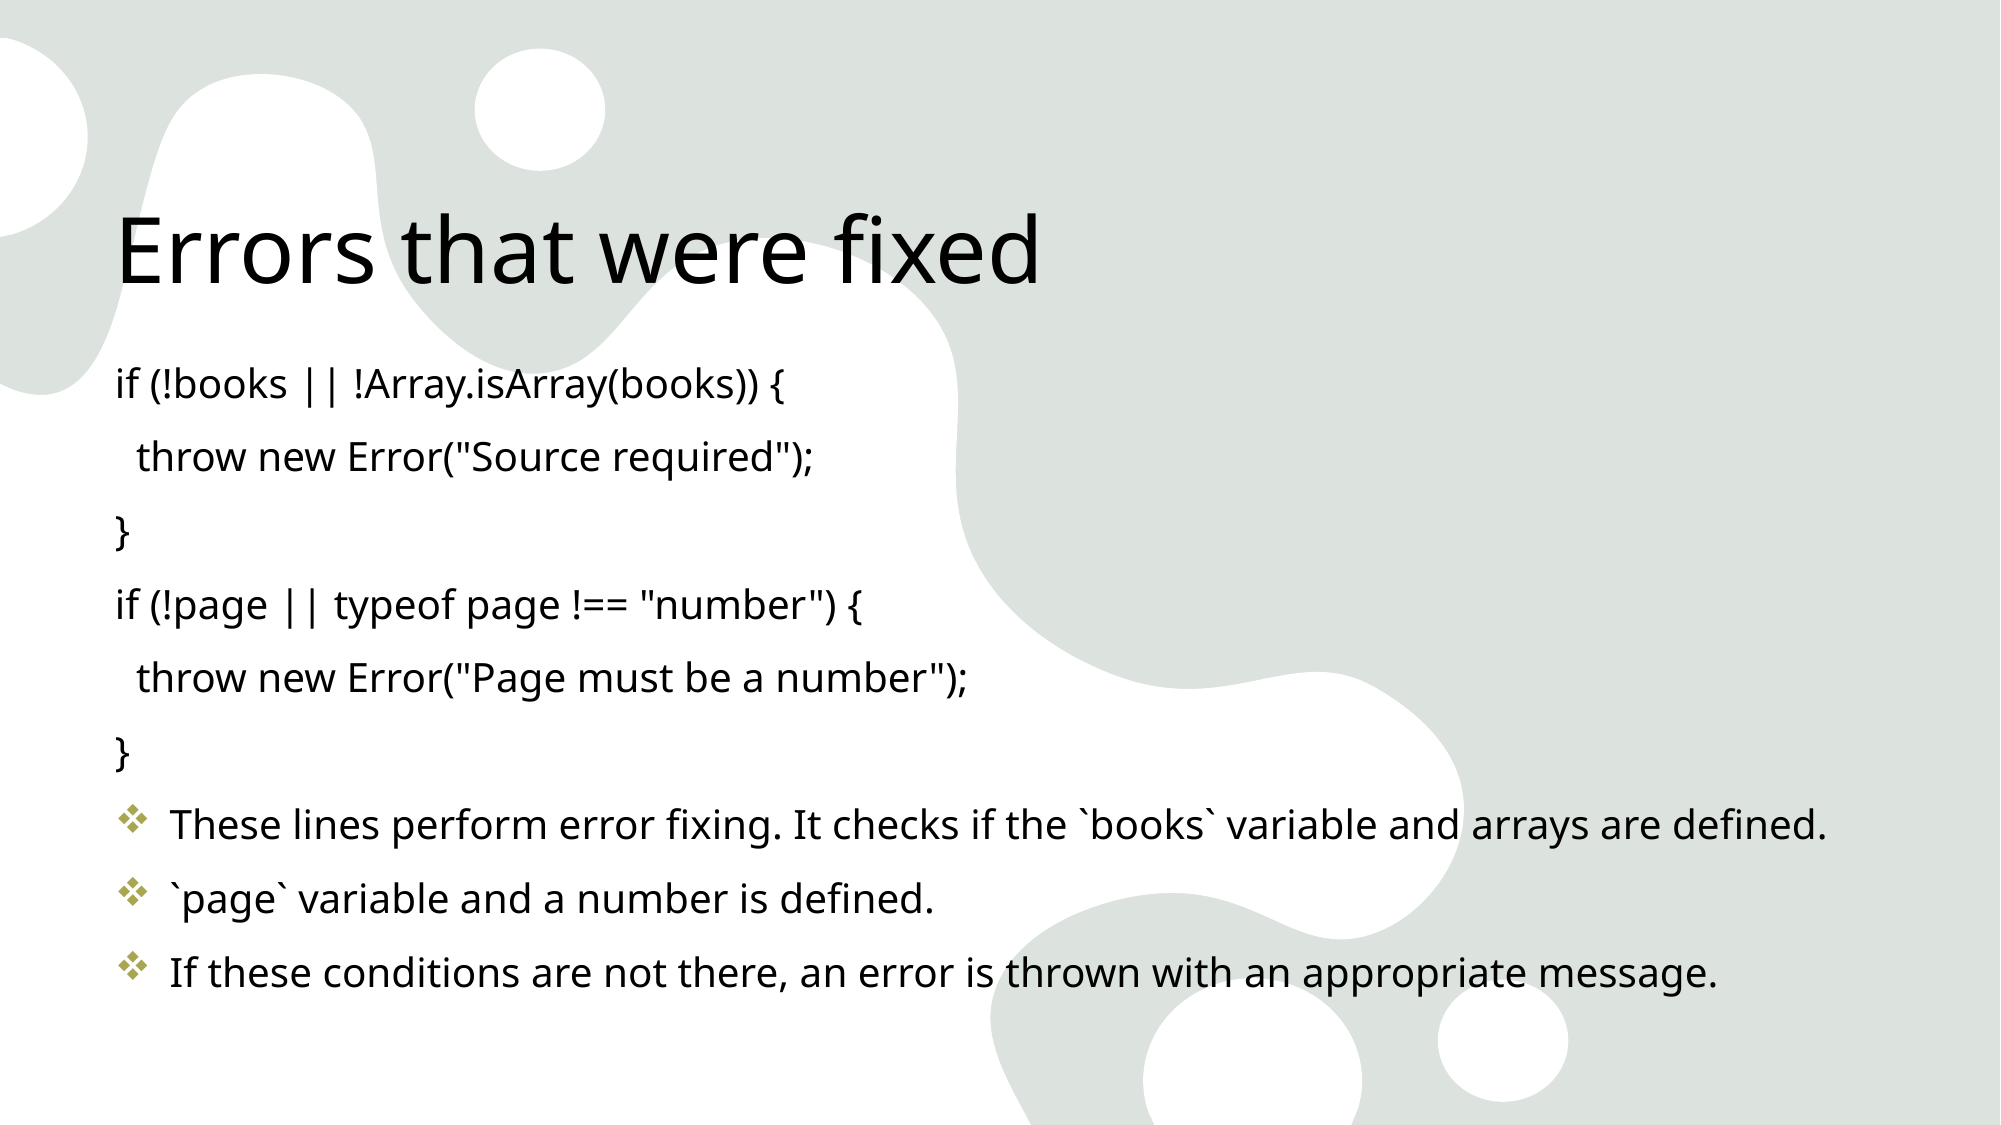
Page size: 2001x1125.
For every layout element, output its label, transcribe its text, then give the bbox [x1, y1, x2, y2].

list if (!books || !Array.isArray(books)) { throw new Error("Source required"); } if (!page || typeof page !== "number") { throw new Error("Page must be a number"); } These lines perform error fixing. It checks if the `books` variable and arrays are defined. `page` variable and a number is defined. If these conditions are not there, an error is thrown with an appropriate message. [99, 345, 1900, 1008]
title Errors that were fixed [99, 91, 1900, 309]
